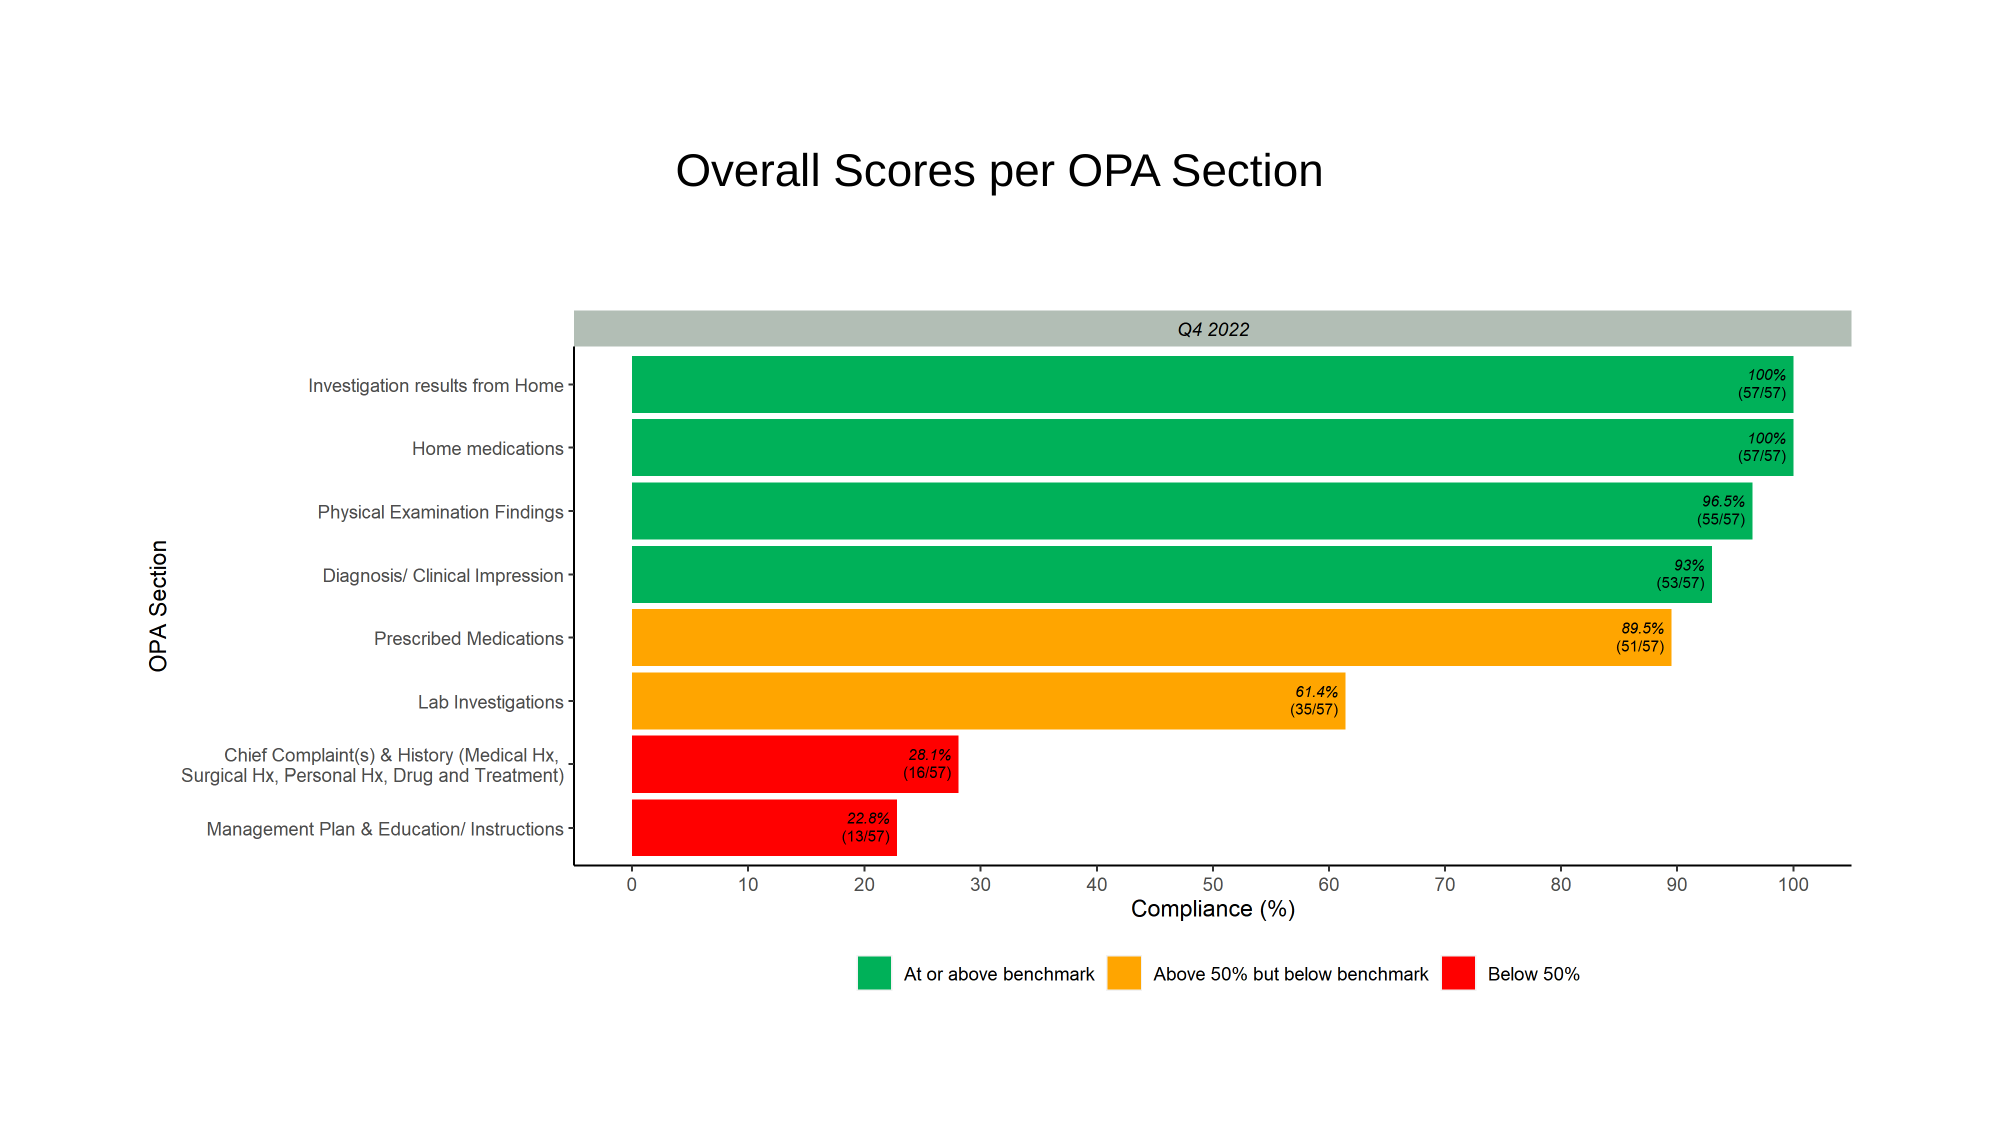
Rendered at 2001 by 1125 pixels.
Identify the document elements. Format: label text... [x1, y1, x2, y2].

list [137, 299, 1863, 1014]
title Overall Scores per OPA Section [137, 59, 1863, 278]
